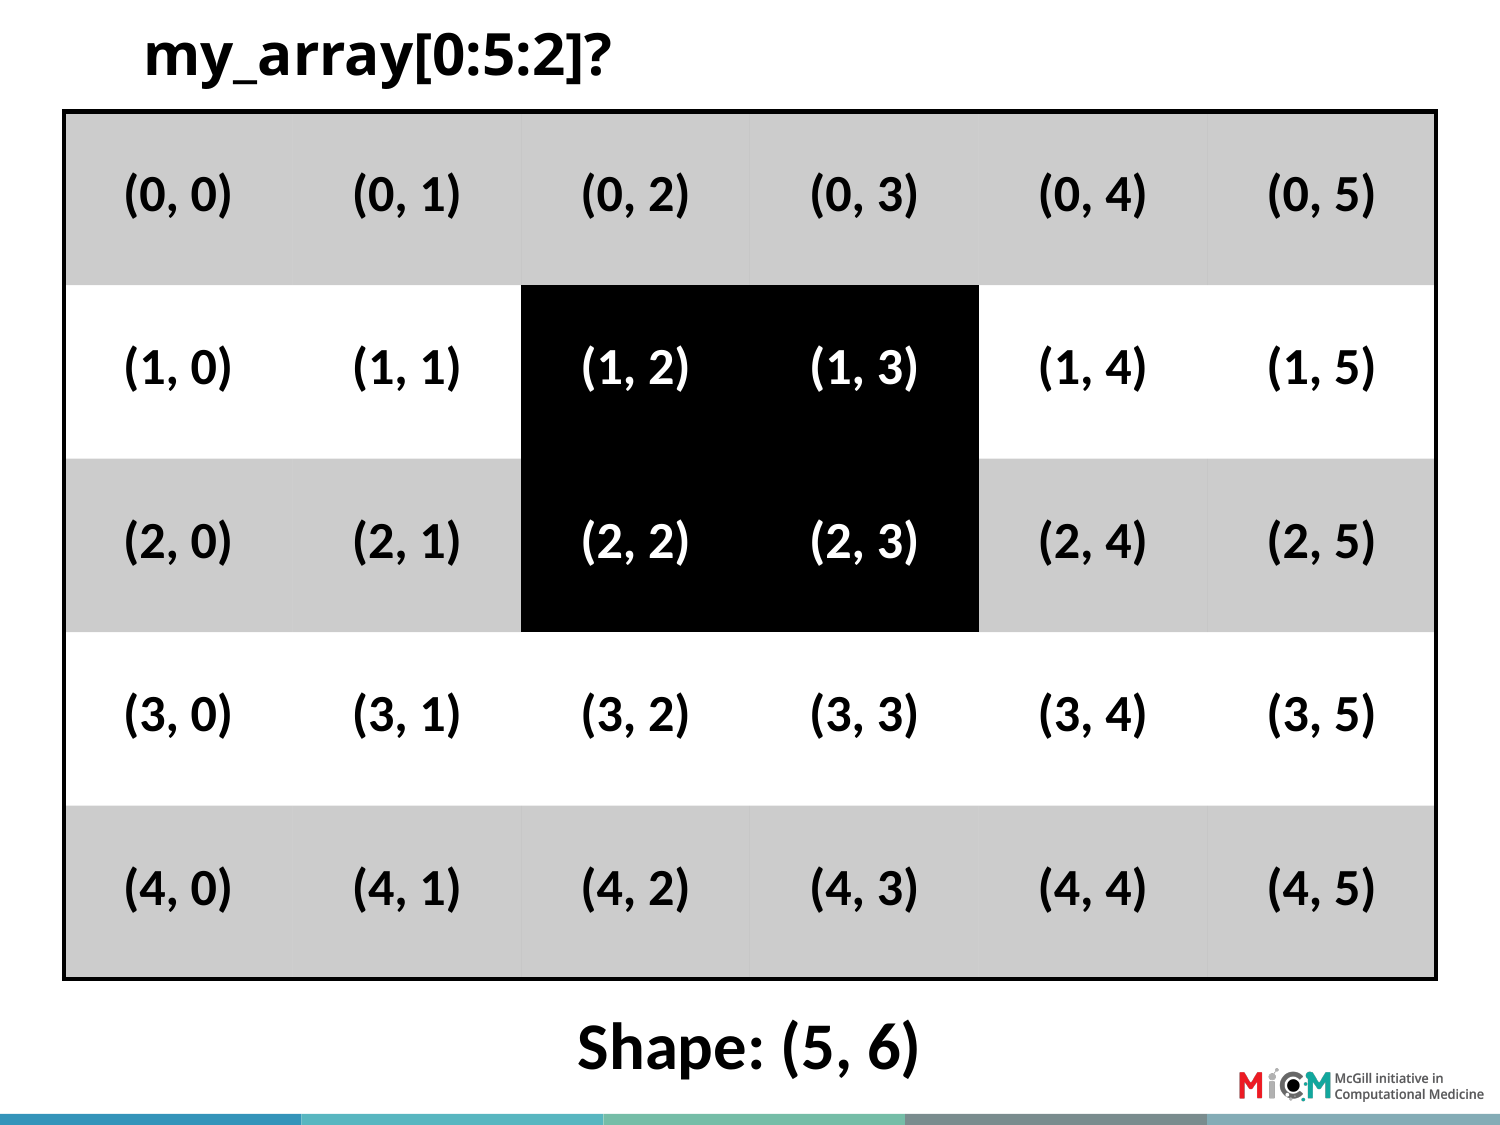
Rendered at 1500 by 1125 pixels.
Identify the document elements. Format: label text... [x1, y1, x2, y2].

table_cell (2, 5) [1207, 459, 1434, 632]
table_header (0, 1) [293, 114, 521, 285]
table_header (0, 3) [750, 114, 979, 285]
table_cell (1, 1) [293, 285, 521, 459]
table_cell (4, 3) [750, 806, 979, 977]
table_cell (3, 0) [66, 632, 293, 806]
table_cell (2, 0) [66, 459, 293, 632]
table_cell (4, 2) [521, 806, 750, 977]
table_cell (1, 3) [750, 285, 979, 459]
table_cell (4, 1) [293, 806, 521, 977]
table_cell (2, 4) [979, 459, 1207, 632]
table_cell (1, 0) [66, 285, 293, 459]
table_cell (2, 2) [521, 459, 750, 632]
table_cell (1, 5) [1207, 285, 1434, 459]
text_box my_array[0:5:2]? [128, 9, 628, 95]
table_cell (3, 4) [979, 632, 1207, 806]
table_header (0, 2) [521, 114, 750, 285]
table_header (0, 0) [66, 114, 293, 285]
table_header (0, 4) [979, 114, 1207, 285]
table_cell (3, 1) [293, 632, 521, 806]
table_cell (2, 3) [750, 459, 979, 632]
table_cell (4, 5) [1207, 806, 1434, 977]
picture [1211, 1051, 1500, 1122]
table_cell (3, 2) [521, 632, 750, 806]
table_cell (3, 3) [750, 632, 979, 806]
table_cell (1, 2) [521, 285, 750, 459]
table_cell (1, 4) [979, 285, 1207, 459]
table_cell (4, 0) [66, 806, 293, 977]
table_cell (4, 4) [979, 806, 1207, 977]
table_cell (2, 1) [293, 459, 521, 632]
table_cell (3, 5) [1207, 632, 1434, 806]
table_header (0, 5) [1207, 114, 1434, 285]
text_box Shape: (5, 6) [562, 995, 937, 1090]
